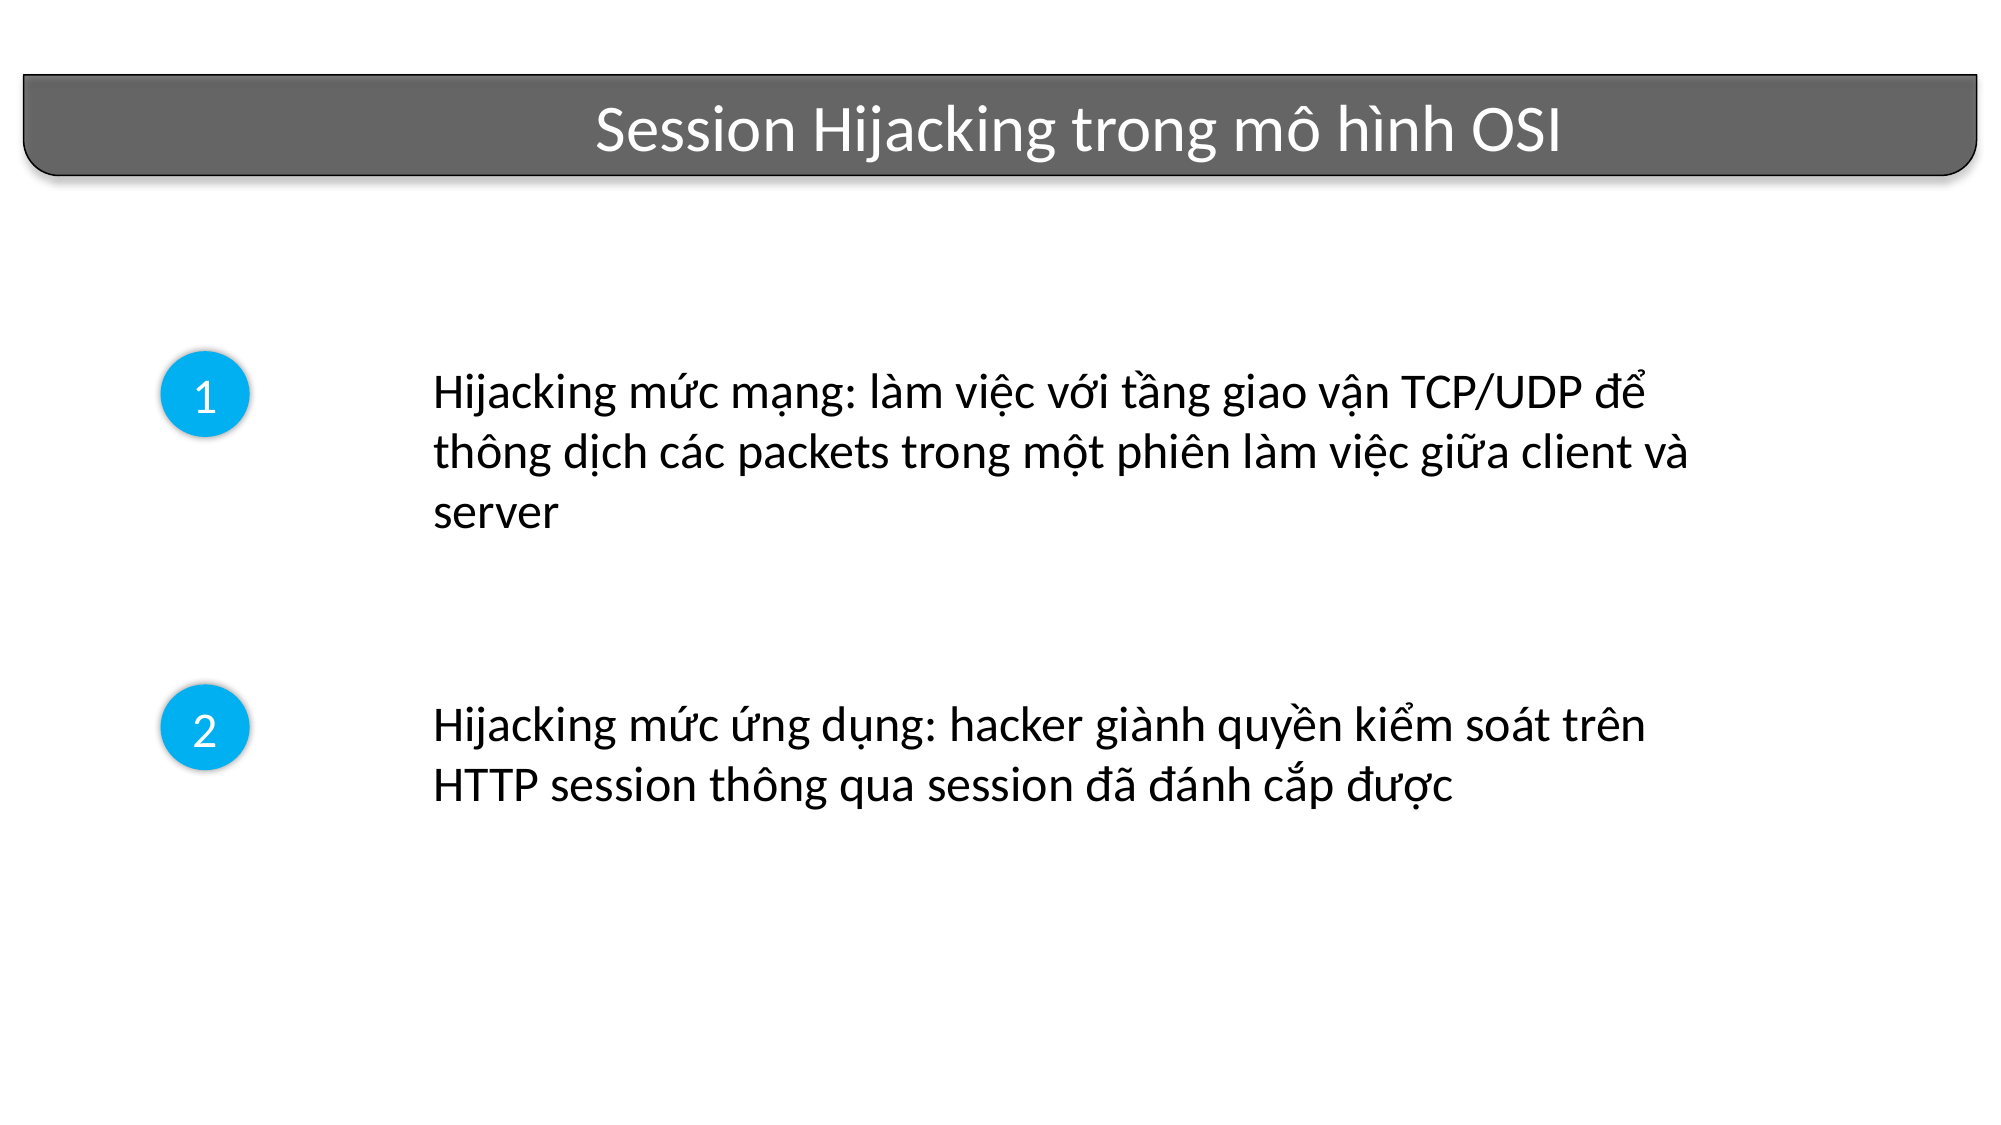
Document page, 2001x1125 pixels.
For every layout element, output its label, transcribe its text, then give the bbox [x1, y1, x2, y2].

text_box [0, 275, 2000, 1069]
text_box Hijacking mức ứng dụng: hacker giành quyền kiểm soát trên HTTP session thông qua session đã đánh cắp được [343, 684, 1707, 820]
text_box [23, 74, 1977, 176]
text_box 1 [159, 350, 251, 438]
text_box Hijacking mức mạng: làm việc với tầng giao vận TCP/UDP để thông dịch các packets trong một phiên làm việc giữa client và server [343, 351, 1772, 606]
text_box 2 [159, 683, 251, 772]
